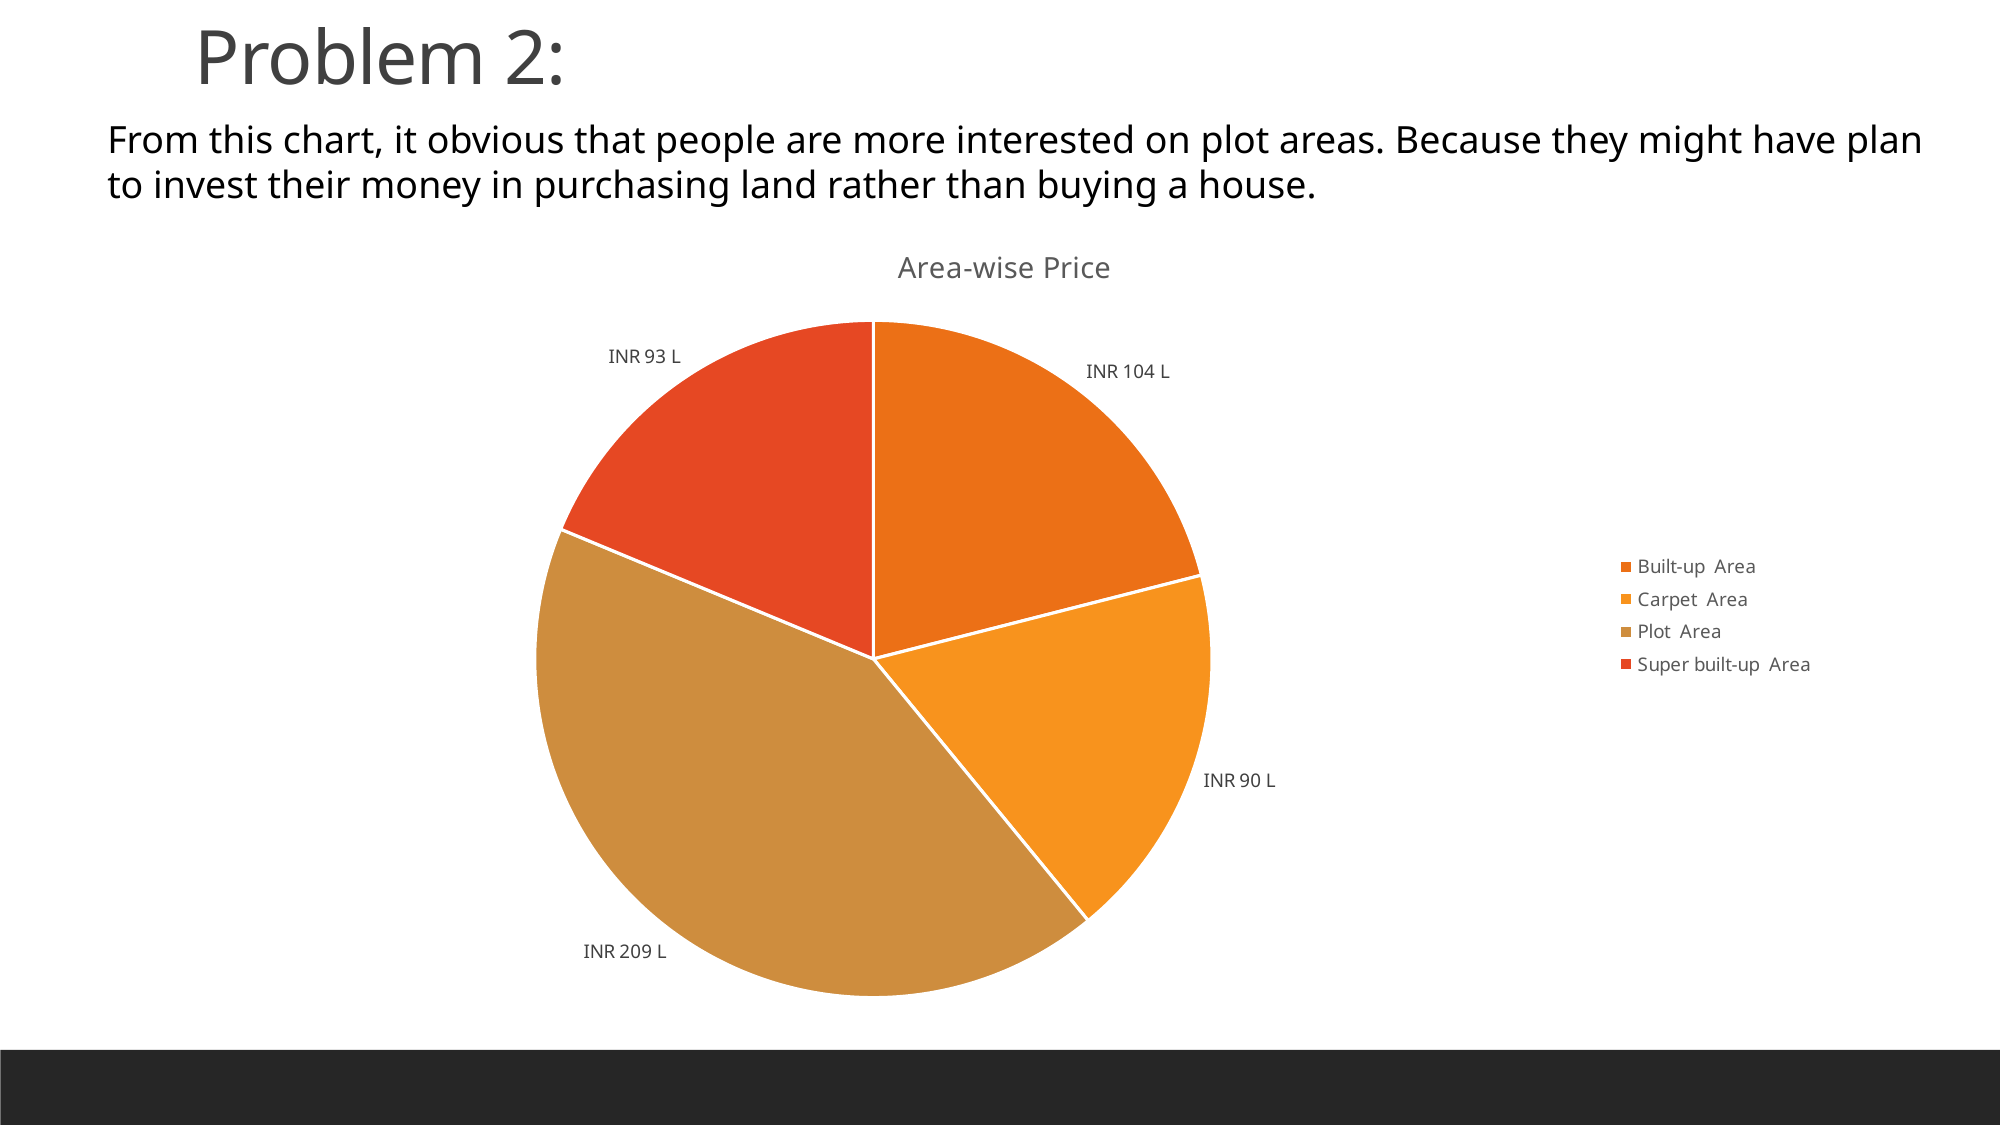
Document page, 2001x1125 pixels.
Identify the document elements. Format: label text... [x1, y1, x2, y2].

text_box From this chart, it obvious that people are more interested on plot areas. Because they might have plan to invest their money in purchasing land rather than buying a house. [92, 108, 1950, 214]
text_box Problem 2: [179, 12, 1830, 108]
chart [179, 213, 1831, 1017]
